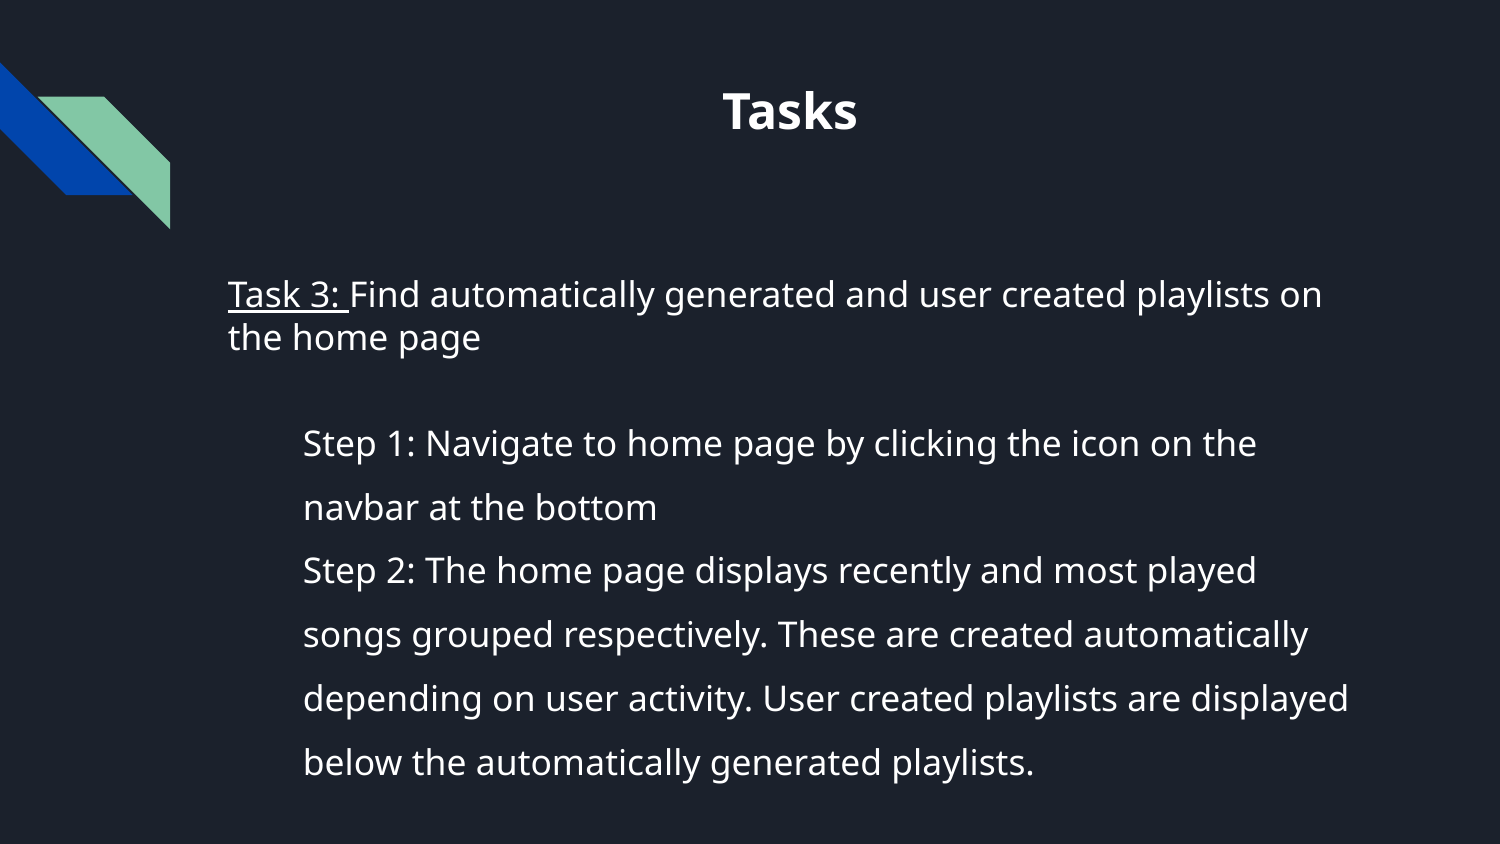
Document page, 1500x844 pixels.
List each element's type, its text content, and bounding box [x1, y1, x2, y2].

title Tasks [212, 64, 1368, 215]
list Task 3: Find automatically generated and user created playlists on the home page Step 1: Navigate to home page by clicking the icon on the navbar at the bottom Step 2: The home page displays recently and most played songs grouped respectively. These are created automatically depending on user activity. User created playlists are displayed below the automatically generated playlists. [212, 257, 1368, 735]
